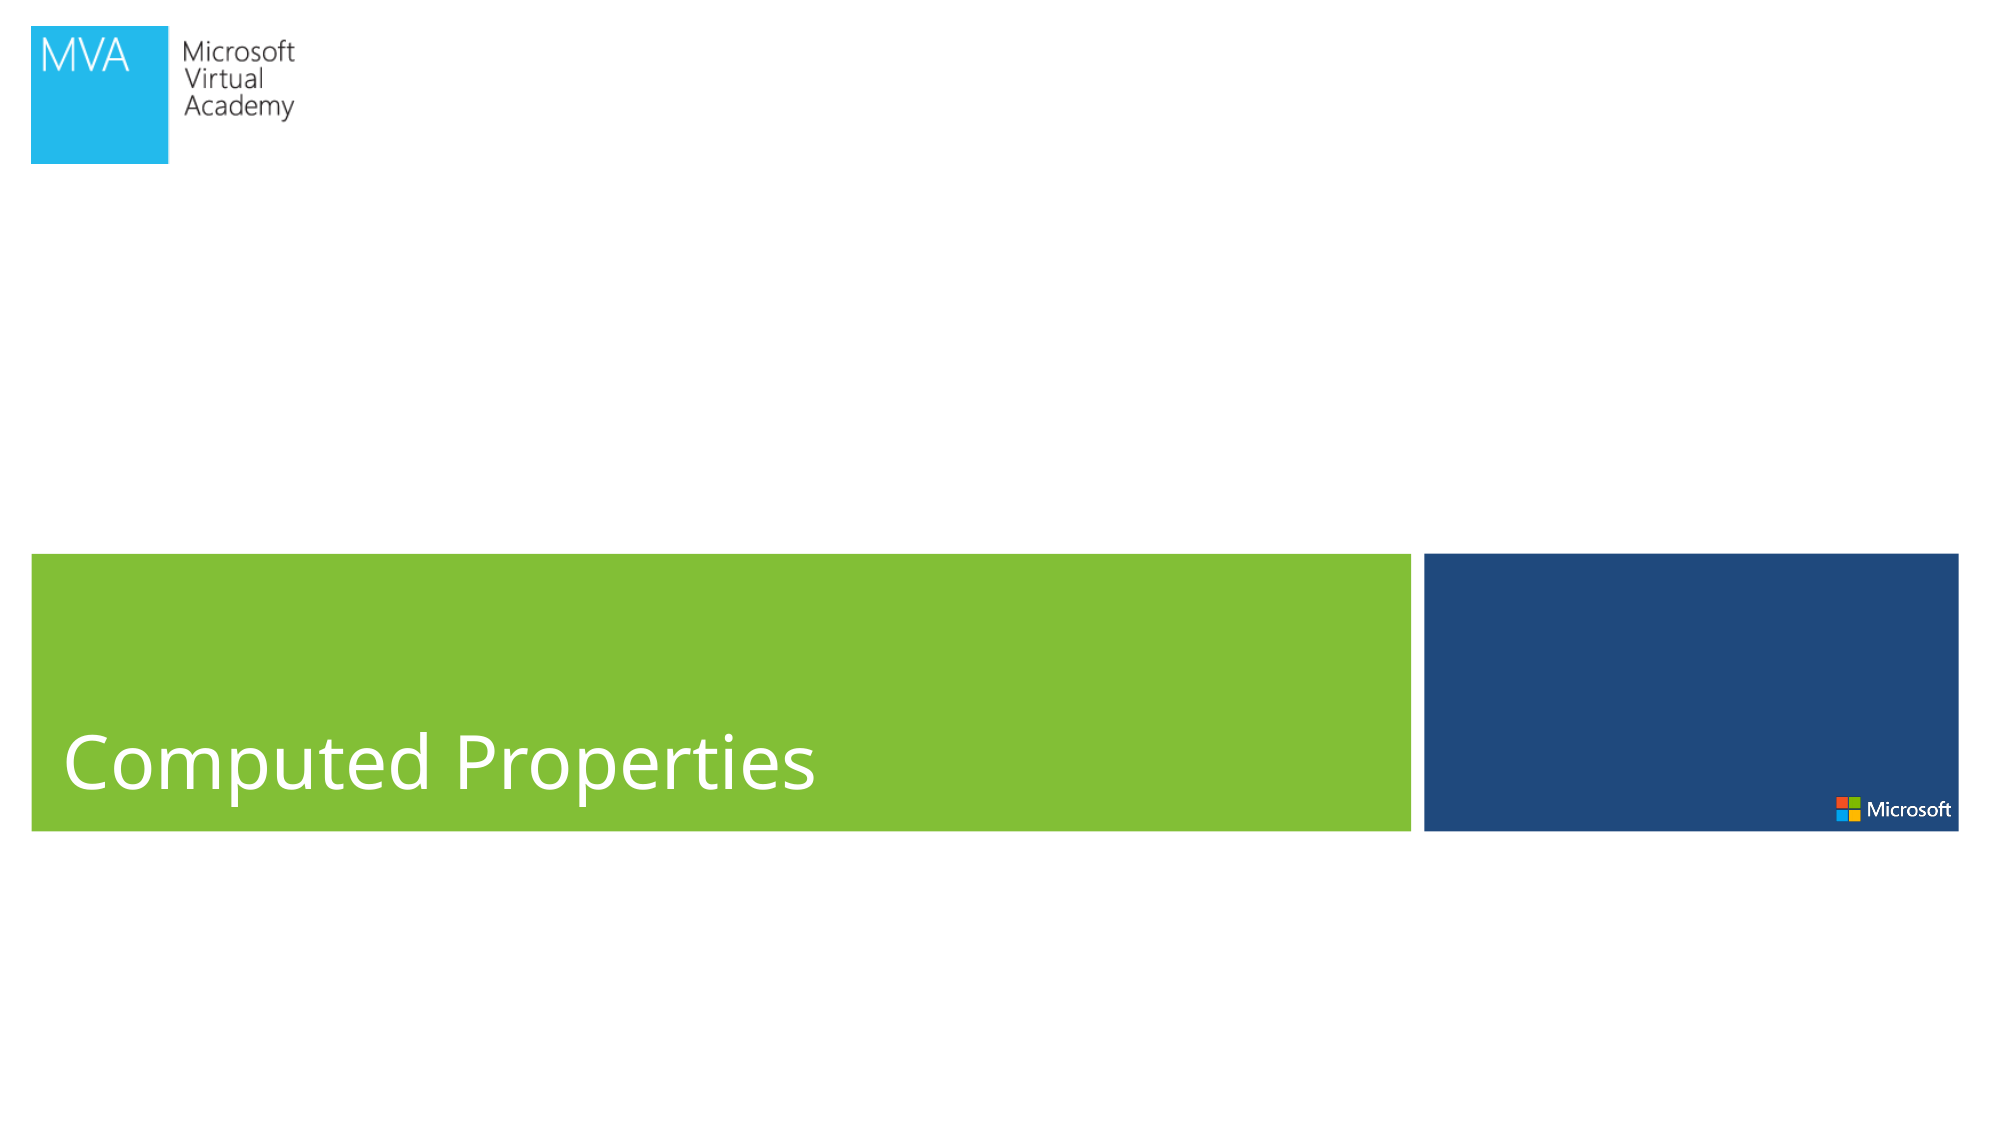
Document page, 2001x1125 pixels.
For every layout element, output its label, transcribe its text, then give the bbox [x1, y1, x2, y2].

picture [31, 26, 374, 164]
picture [1834, 790, 1956, 827]
list Computed Properties [47, 568, 1396, 813]
